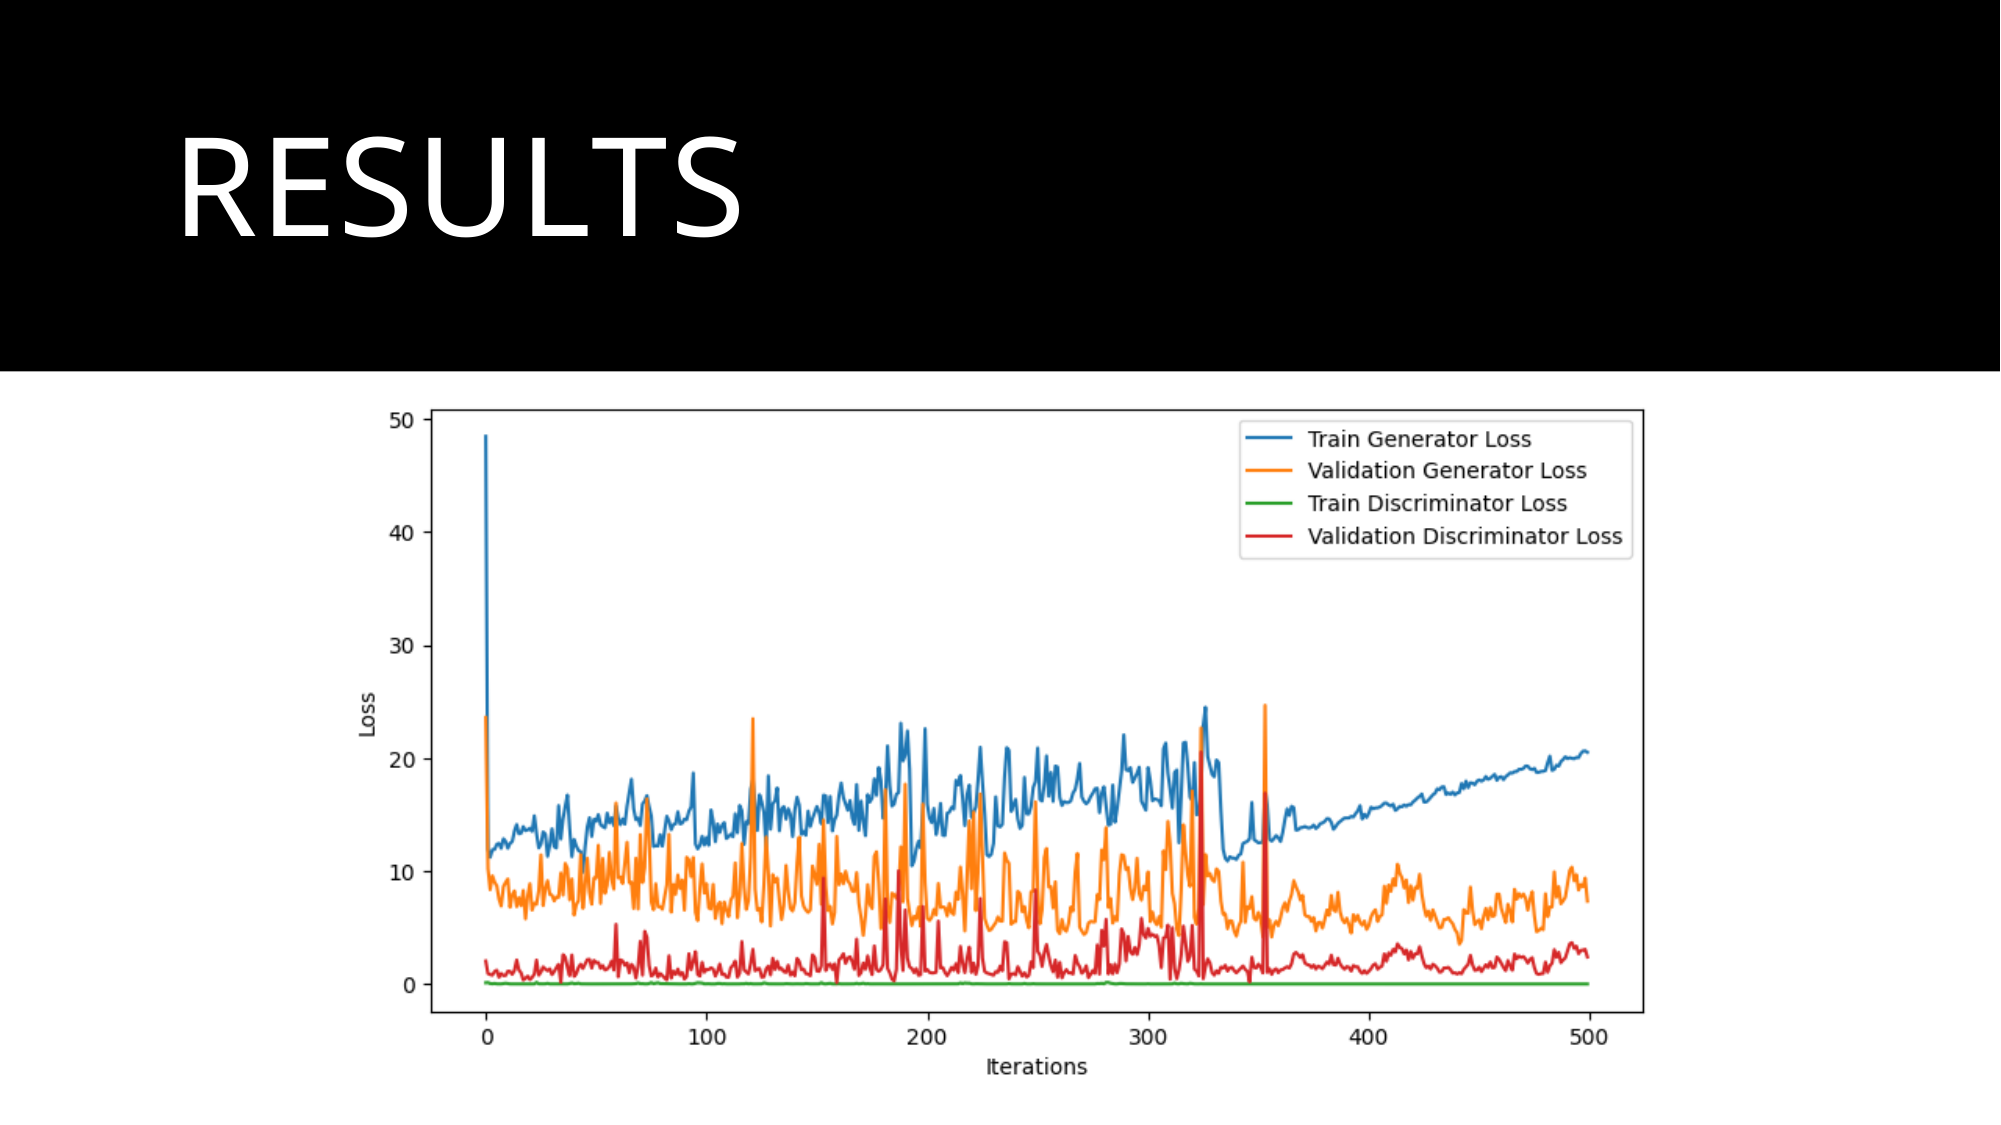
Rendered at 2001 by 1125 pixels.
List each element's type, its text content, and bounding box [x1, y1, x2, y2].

picture [342, 394, 1657, 1095]
title Results [157, 52, 1842, 332]
